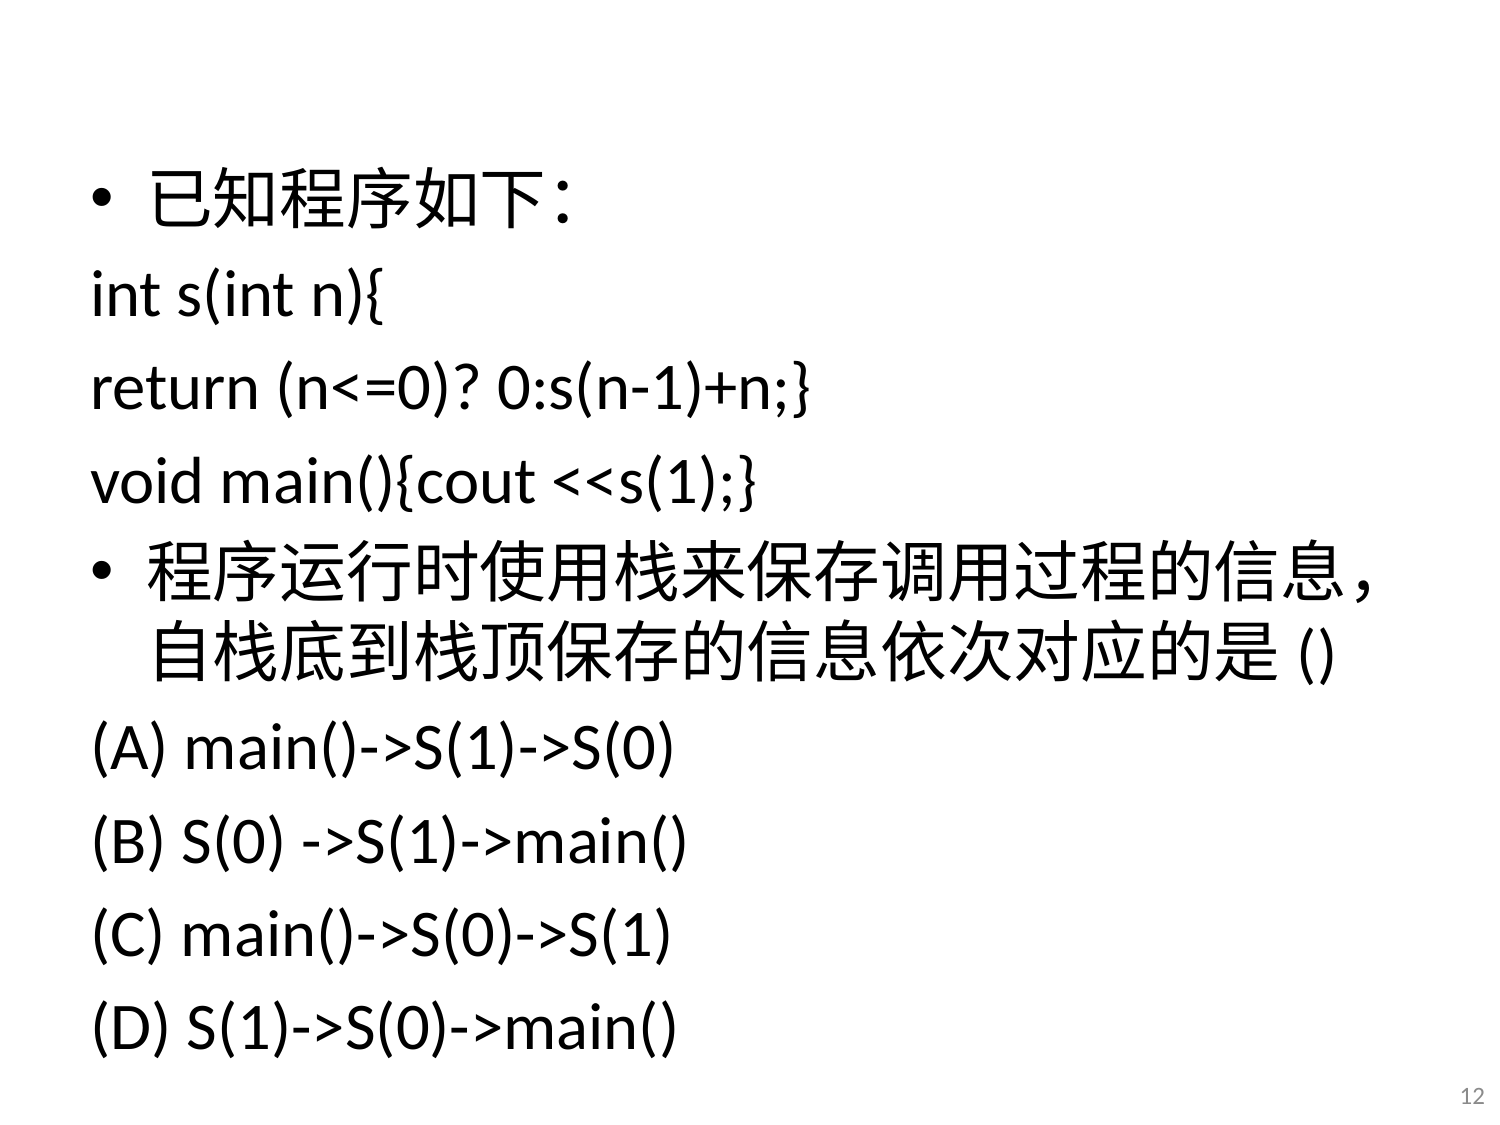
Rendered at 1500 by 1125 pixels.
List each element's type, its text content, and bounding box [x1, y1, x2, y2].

slide_number 12 [1435, 1065, 1500, 1125]
list 已知程序如下： int s(int n){ return (n<=0)? 0:s(n-1)+n;} void main(){cout <<s(1);} 程序运行时使用栈来保存调用过程的信息，自栈底到栈顶保存的信息依次对应的是() (A) main()->S(1)->S(0) (B) S(0) ->S(1)->main() (C) main()->S(0)->S(1) (D) S(1)->S(0)->main() [75, 149, 1425, 1106]
